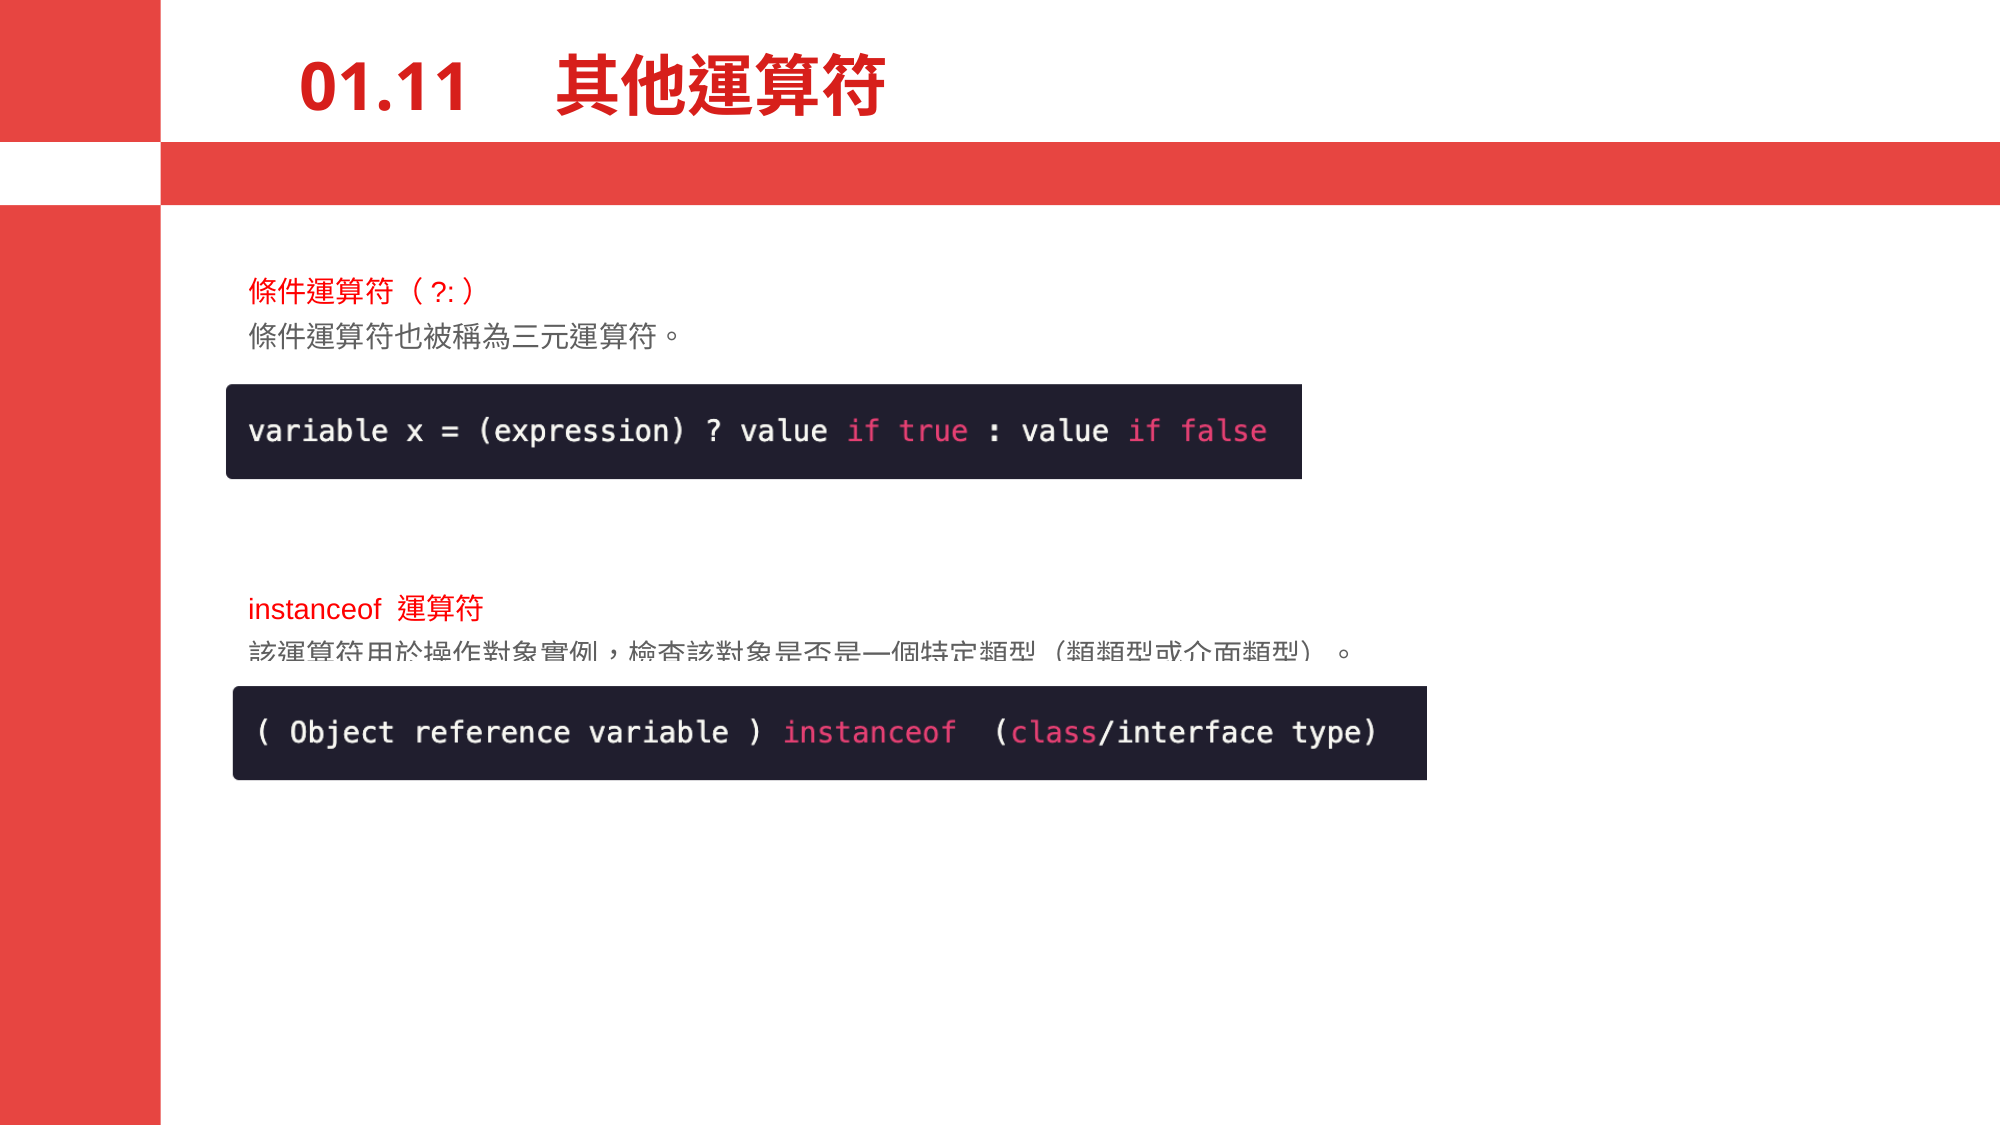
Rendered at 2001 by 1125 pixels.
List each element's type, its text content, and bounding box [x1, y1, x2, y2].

text_box 條件運算符（?:） 條件運算符也被稱為三元運算符。 [233, 255, 1099, 361]
title 01.11 其他運算符 [201, 16, 1929, 133]
text_box instanceof 運算符 該運算符用於操作對象實例，檢查該對象是否是一個特定類型（類類型或介面類型）。 [233, 572, 1406, 661]
picture [212, 661, 1427, 799]
picture [201, 361, 1302, 496]
